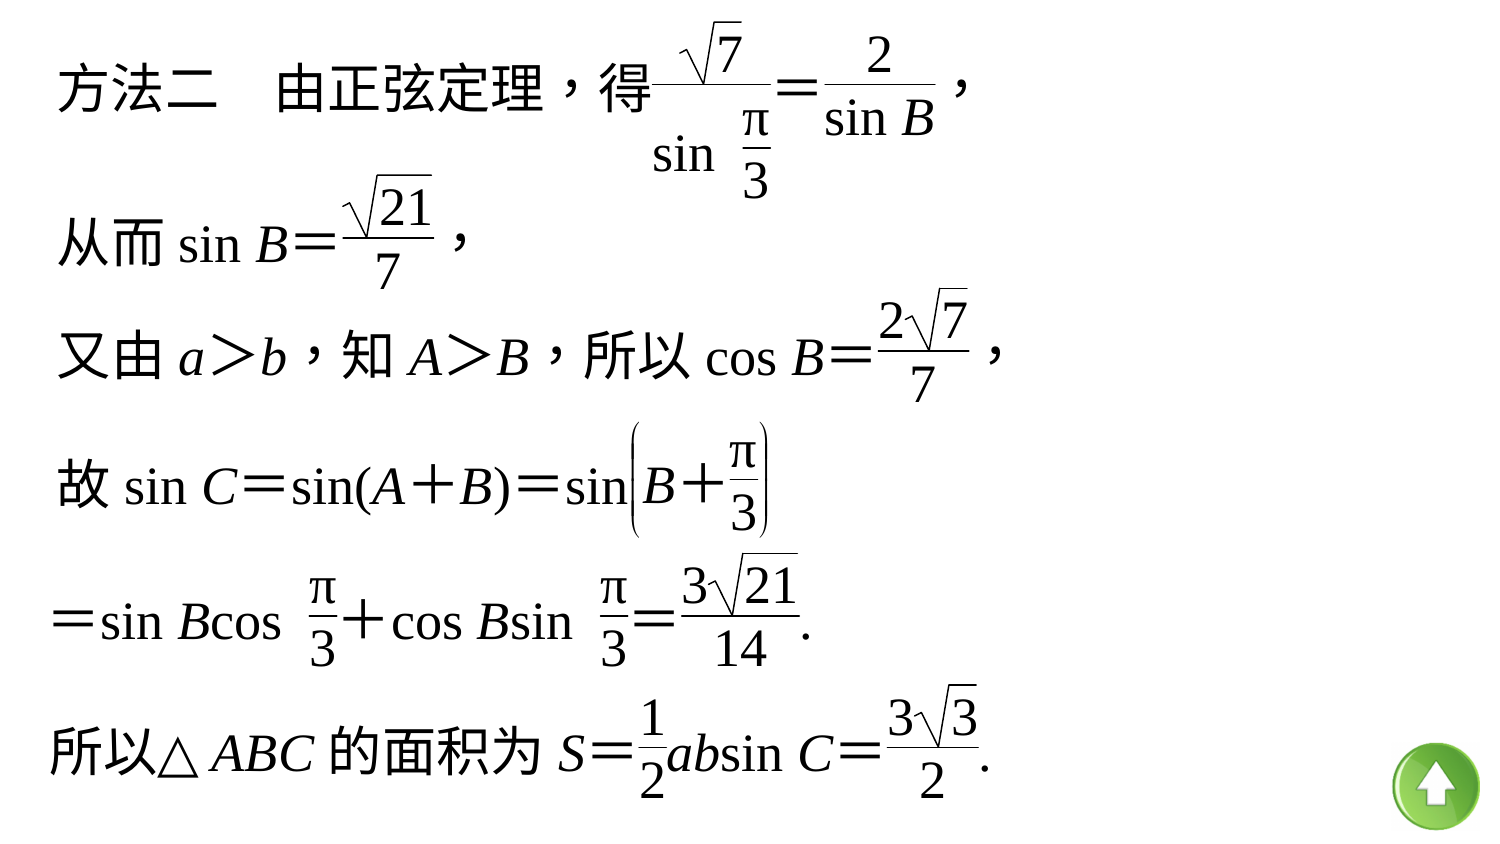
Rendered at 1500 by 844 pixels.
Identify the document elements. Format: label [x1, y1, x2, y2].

picture [1391, 741, 1481, 831]
text_box [48, 681, 1175, 844]
text_box [56, 172, 1182, 284]
text_box [56, 417, 1182, 596]
text_box [56, 19, 1182, 171]
text_box [45, 550, 1172, 683]
text_box [56, 285, 1182, 417]
